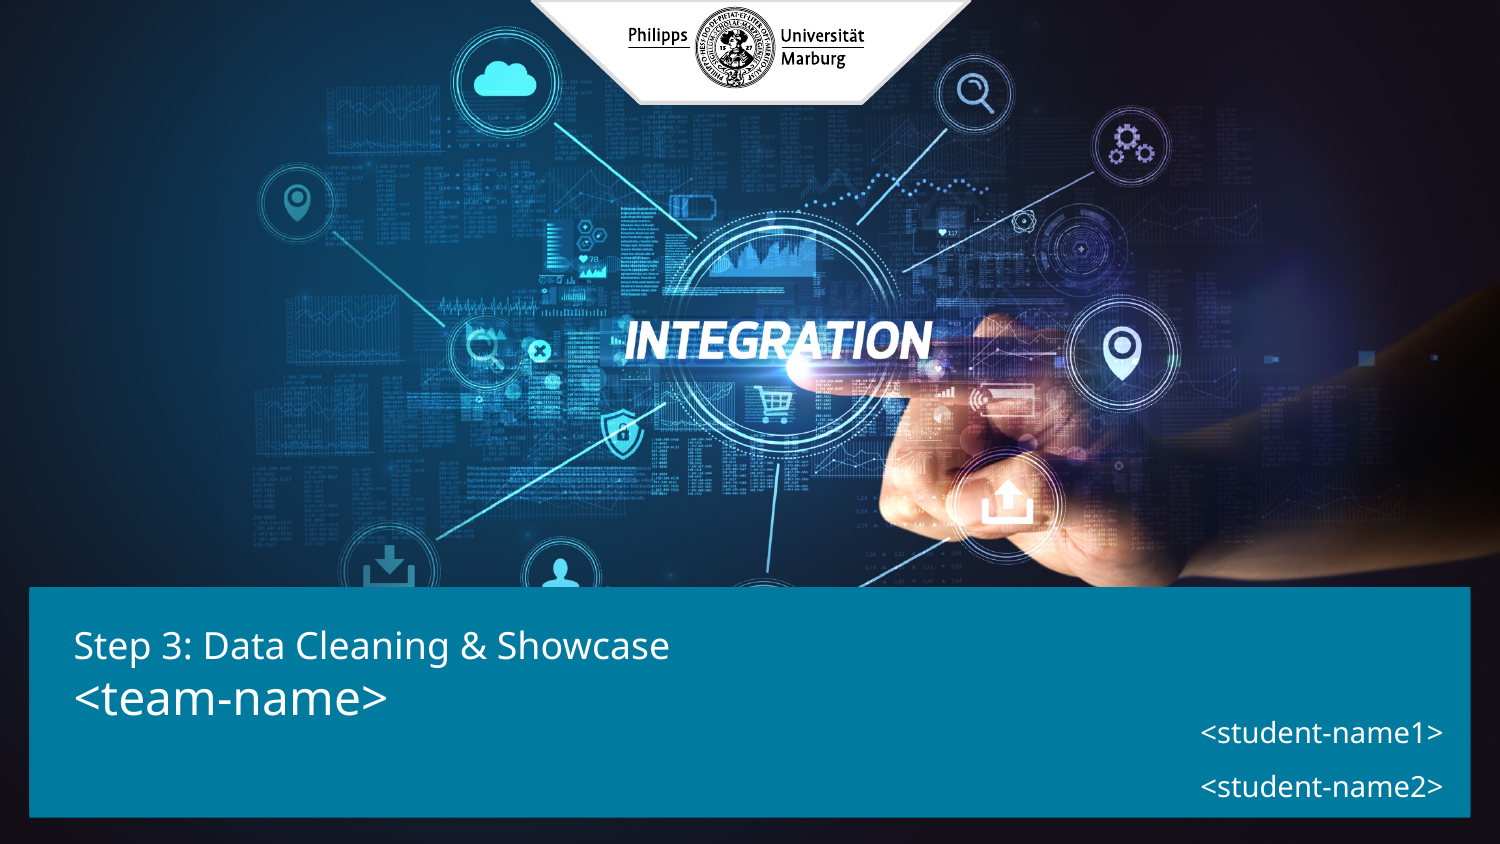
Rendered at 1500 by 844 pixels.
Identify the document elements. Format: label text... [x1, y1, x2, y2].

picture [0, 0, 1500, 844]
list <student-name1> <student-name2> [773, 700, 1459, 800]
title Step 3: Data Cleaning & Showcase <team-name> [58, 614, 1117, 788]
